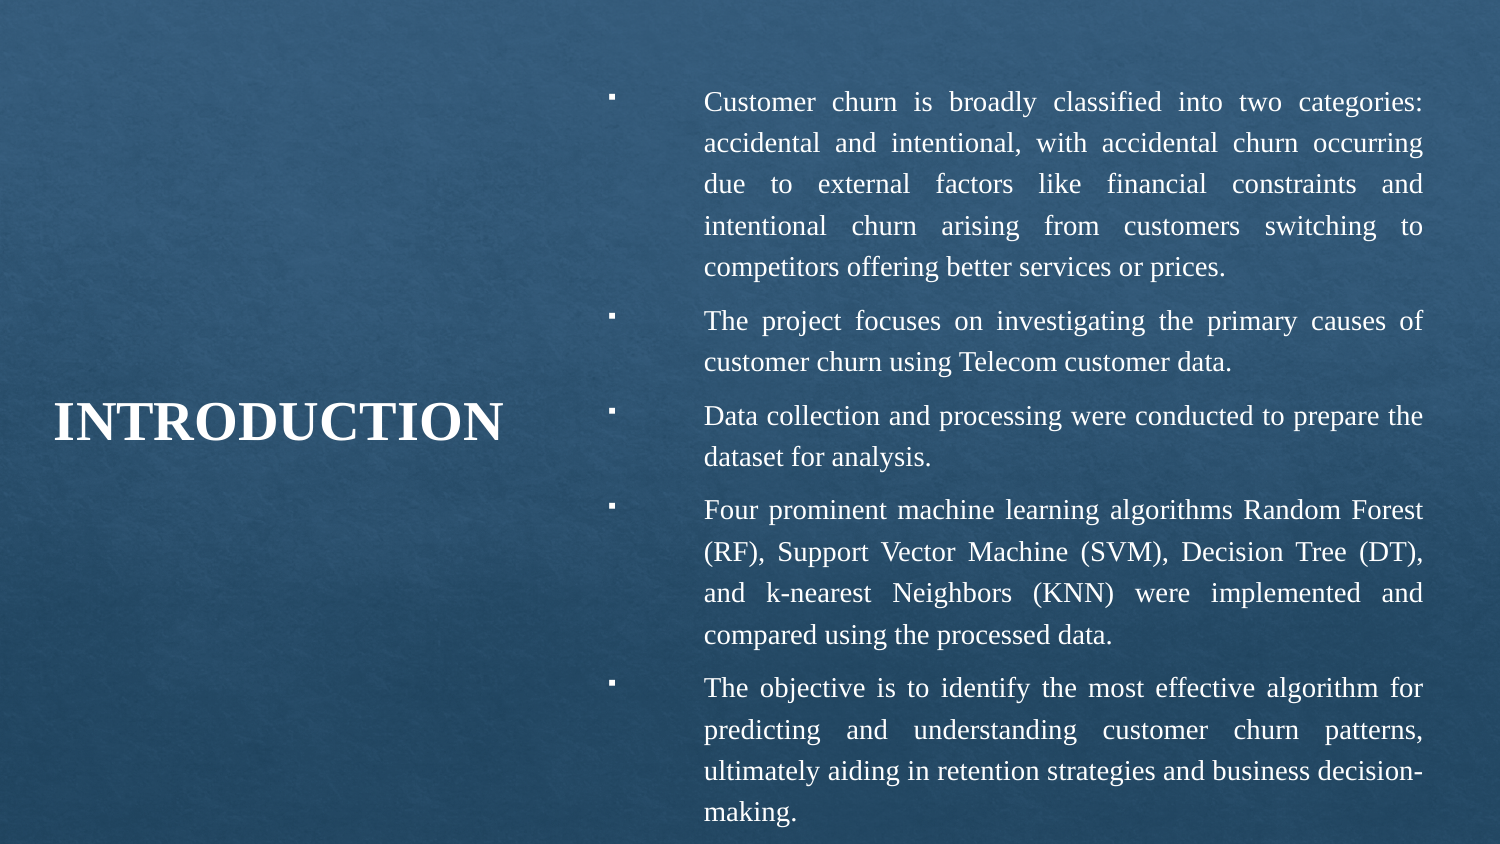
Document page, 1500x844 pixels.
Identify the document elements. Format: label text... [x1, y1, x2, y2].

title Introduction [25, 137, 532, 707]
list Customer churn is broadly classified into two categories: accidental and intentional, with accidental churn occurring due to external factors like financial constraints and intentional churn arising from customers switching to competitors offering better services or prices. The project focuses on investigating the primary causes of customer churn using Telecom customer data. Data collection and processing were conducted to prepare the dataset for analysis. Four prominent machine learning algorithms Random Forest (RF), Support Vector Machine (SVM), Decision Tree (DT), and k-nearest Neighbors (KNN) were implemented and compared using the processed data. The objective is to identify the most effective algorithm for predicting and understanding customer churn patterns, ultimately aiding in retention strategies and business decision-making. [592, 66, 1440, 844]
